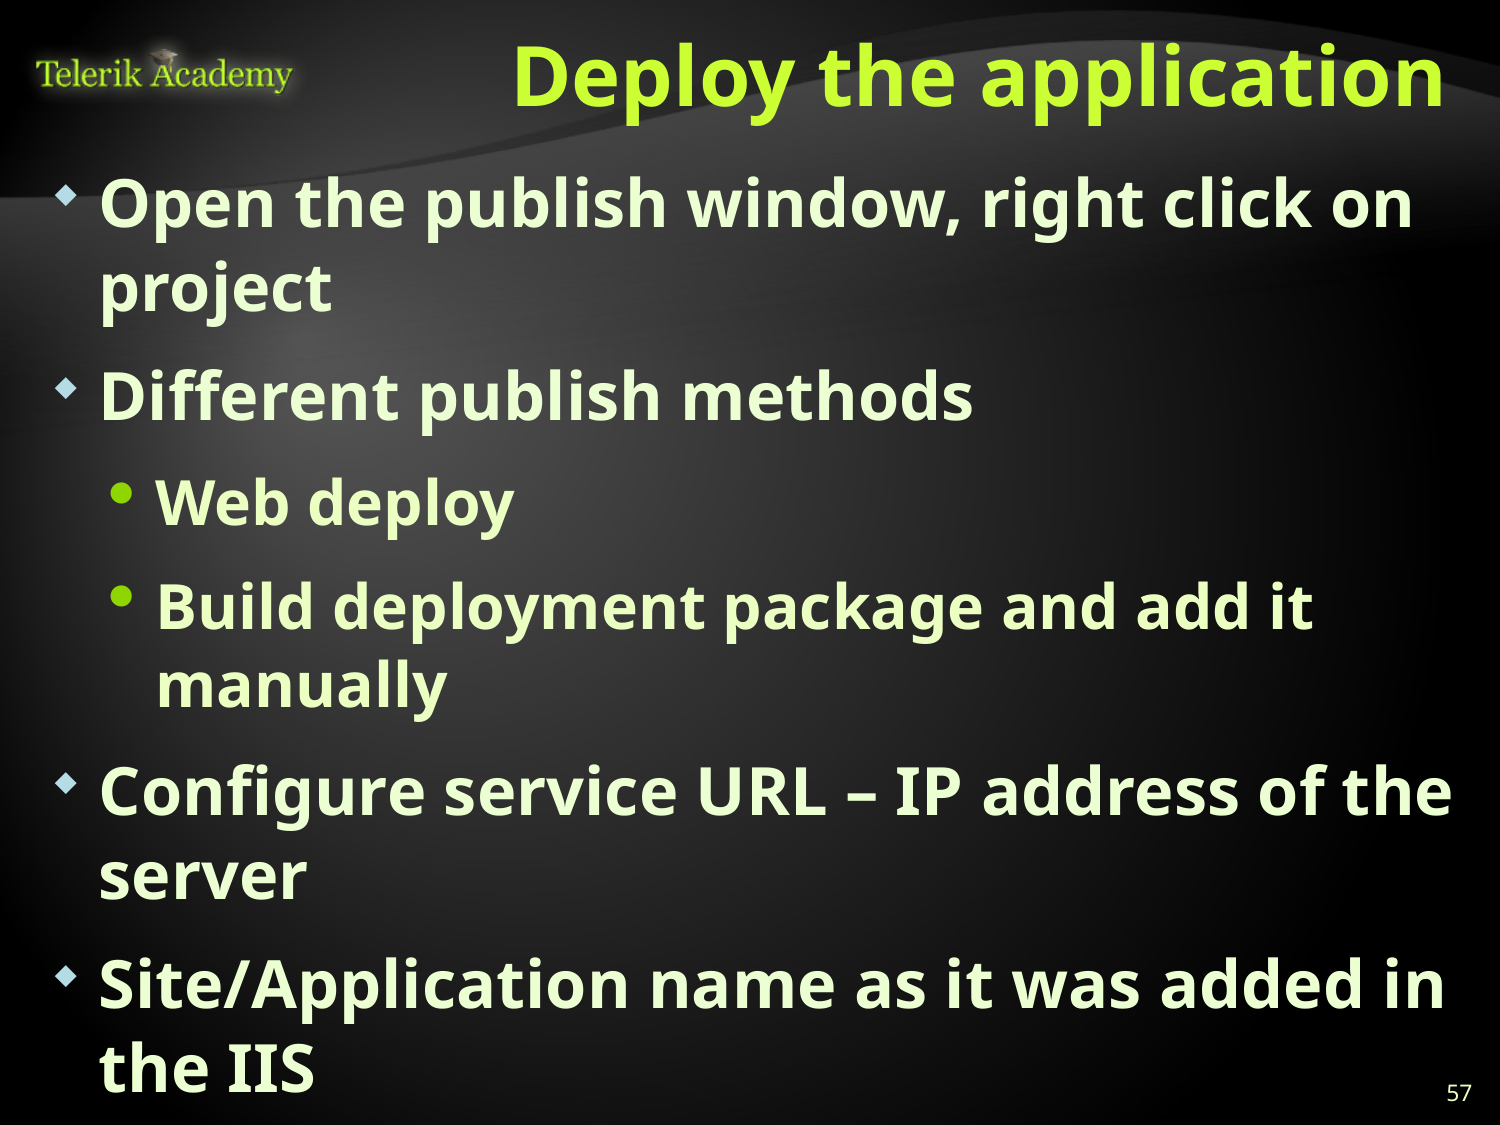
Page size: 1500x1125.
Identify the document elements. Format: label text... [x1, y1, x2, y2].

slide_number 57 [1412, 1074, 1488, 1113]
title Deploy the application [300, 12, 1463, 149]
list Open the publish window, right click on project Different publish methods Web deploy Build deployment package and add it manually Configure service URL – IP address of the server Site/Application name as it was added in the IIS Credentials and destination URL Different types of deploy configurations – release, debug, deploy. Different web.config [37, 149, 1488, 1100]
picture [0, 0, 1500, 1125]
